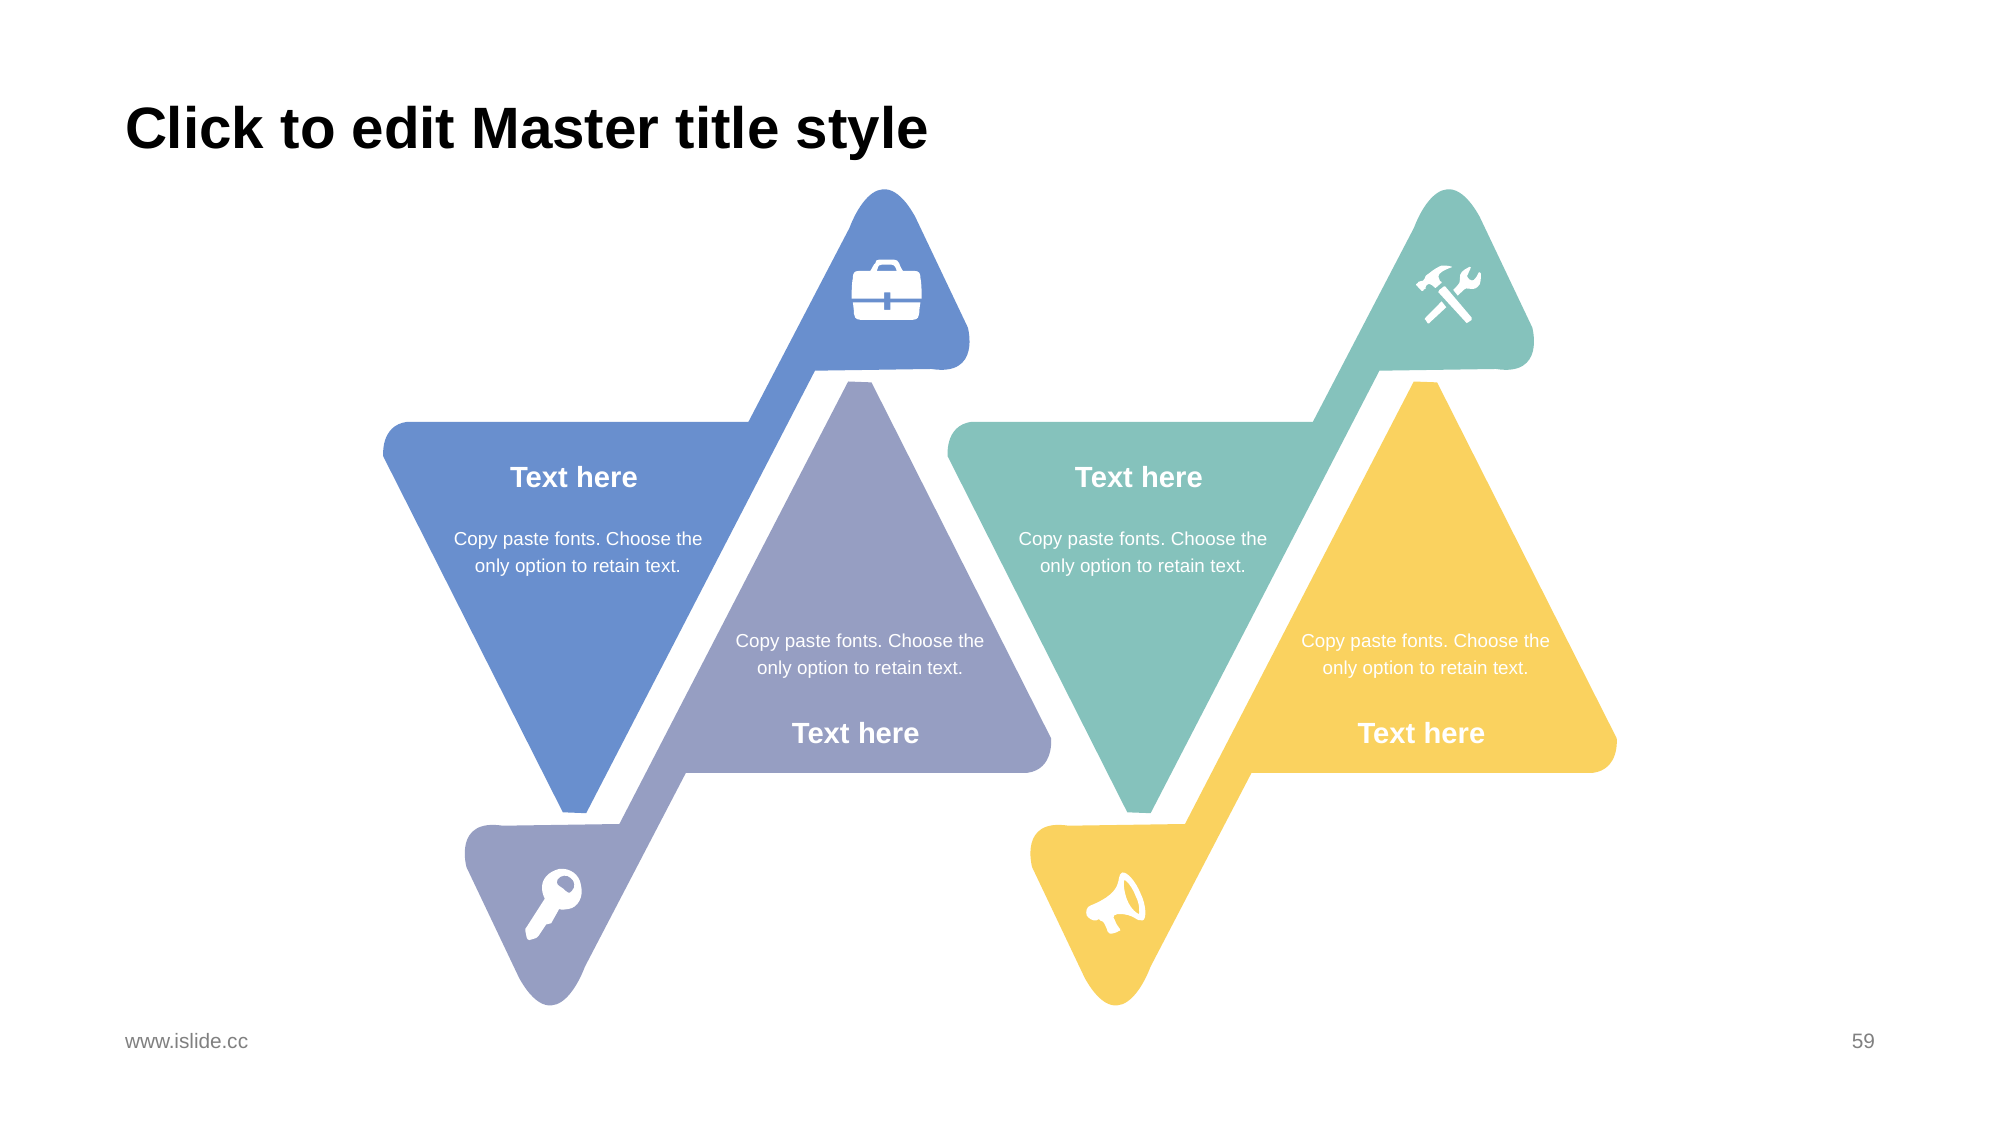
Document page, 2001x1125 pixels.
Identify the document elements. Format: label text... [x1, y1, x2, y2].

slide_number 59 [1412, 1022, 1890, 1057]
footer www.islide.cc [109, 1022, 790, 1057]
title Click to edit Master title style [109, 0, 1890, 169]
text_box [379, 149, 1621, 1046]
